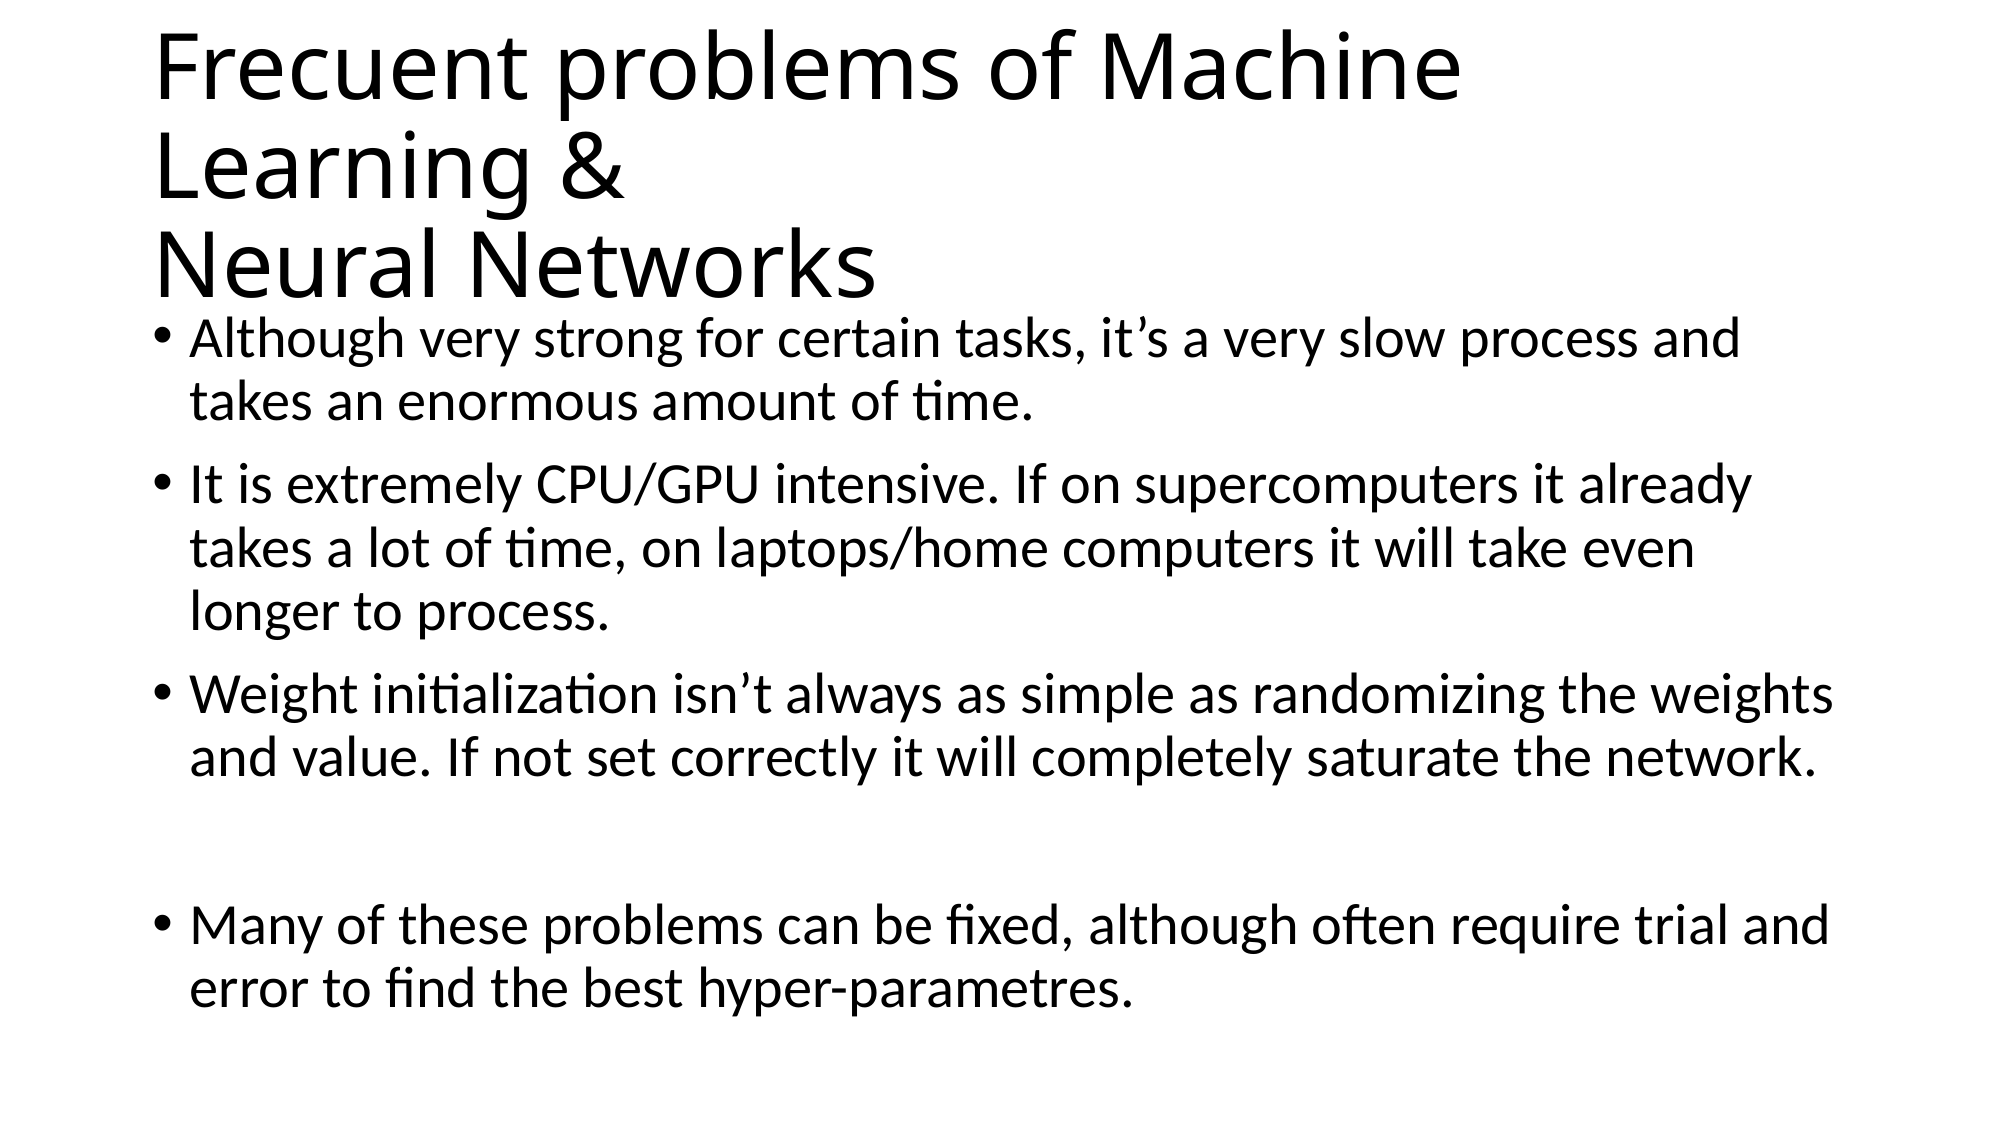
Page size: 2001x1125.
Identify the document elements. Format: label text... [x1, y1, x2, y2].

title Frecuent problems of Machine Learning & Neural Networks [137, 59, 1863, 278]
list Although very strong for certain tasks, it’s a very slow process and takes an enormous amount of time. It is extremely CPU/GPU intensive. If on supercomputers it already takes a lot of time, on laptops/home computers it will take even longer to process. Weight initialization isn’t always as simple as randomizing the weights and value. If not set correctly it will completely saturate the network. Many of these problems can be fixed, although often require trial and error to find the best hyper-parametres. [137, 299, 1863, 1066]
